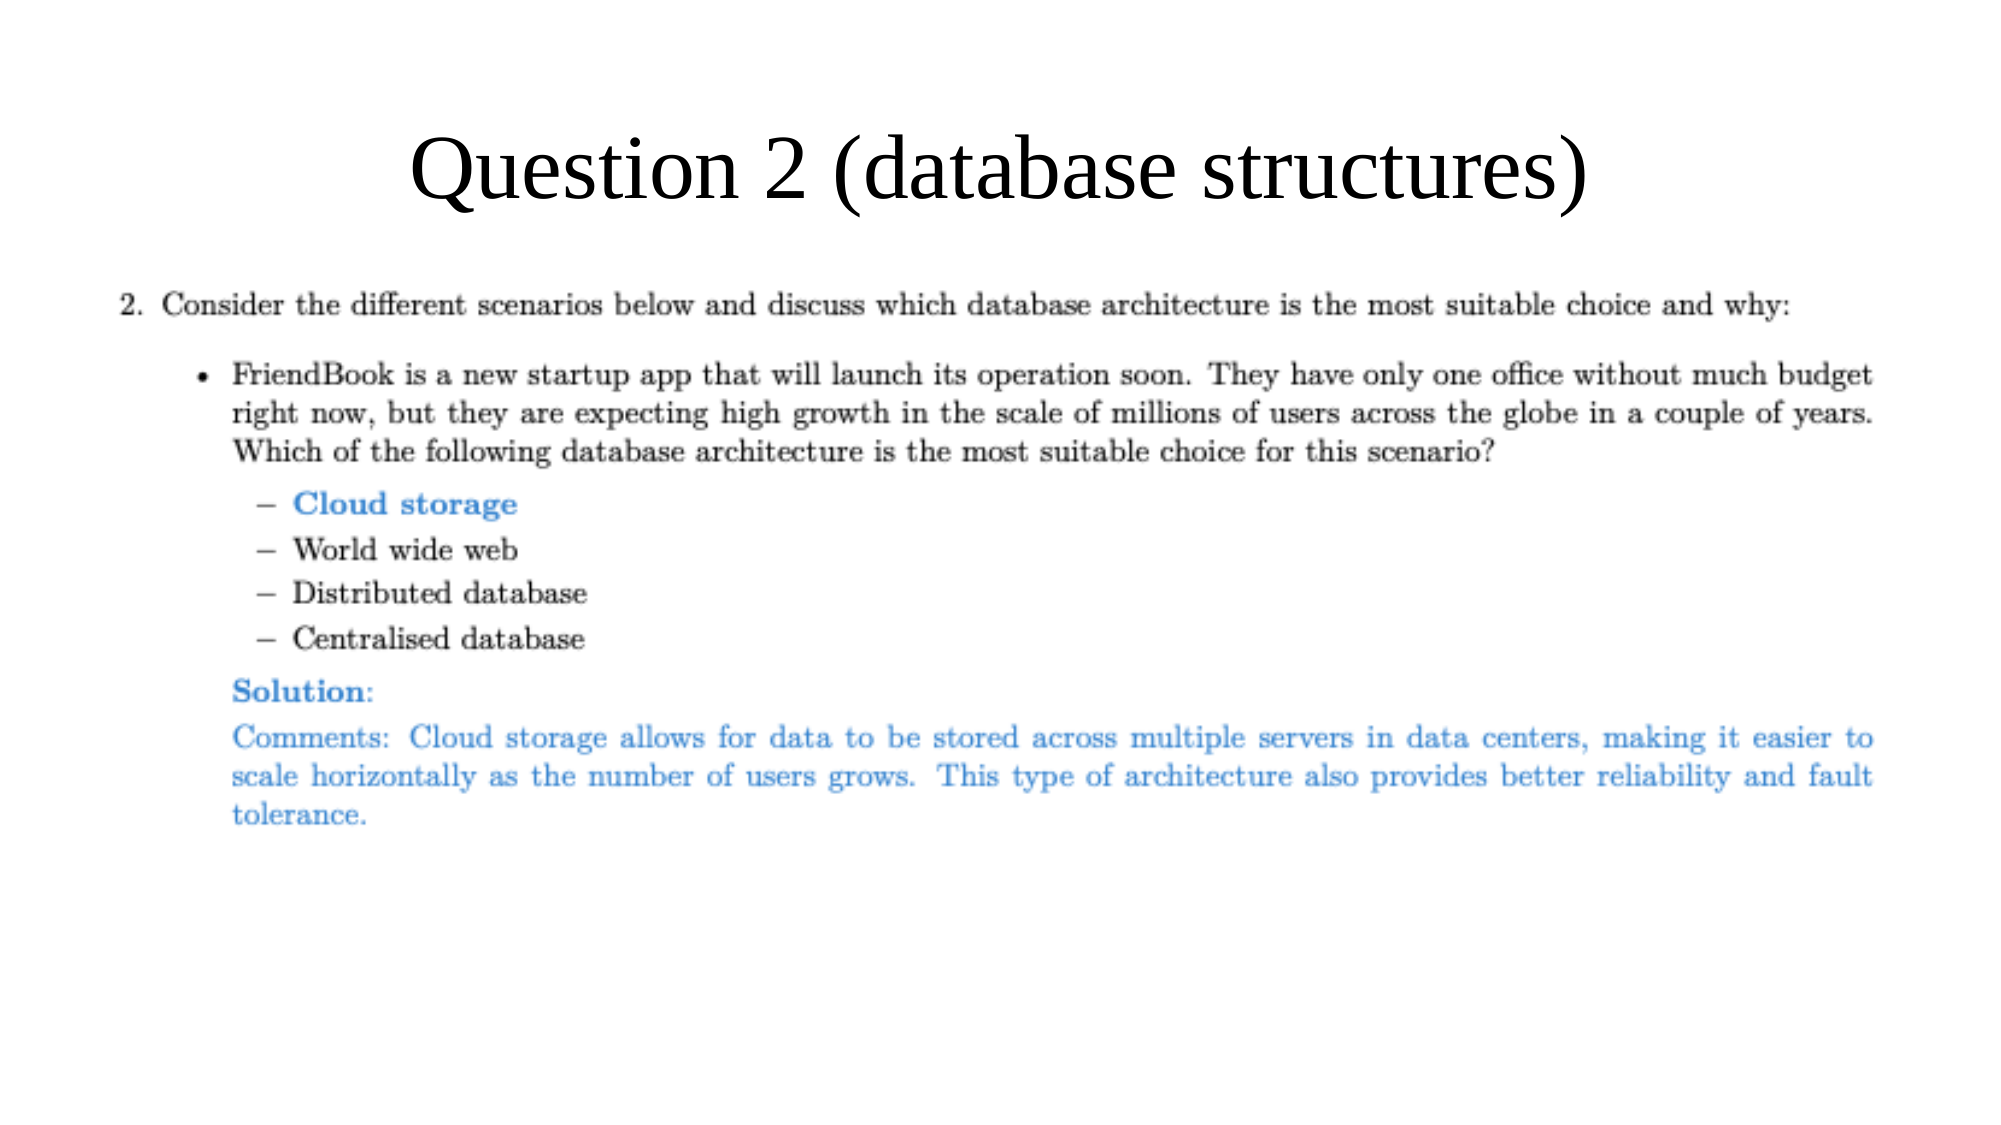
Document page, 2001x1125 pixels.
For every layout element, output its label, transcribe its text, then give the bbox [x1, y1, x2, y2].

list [112, 276, 1888, 842]
title Question 2 (database structures) [137, 59, 1863, 276]
